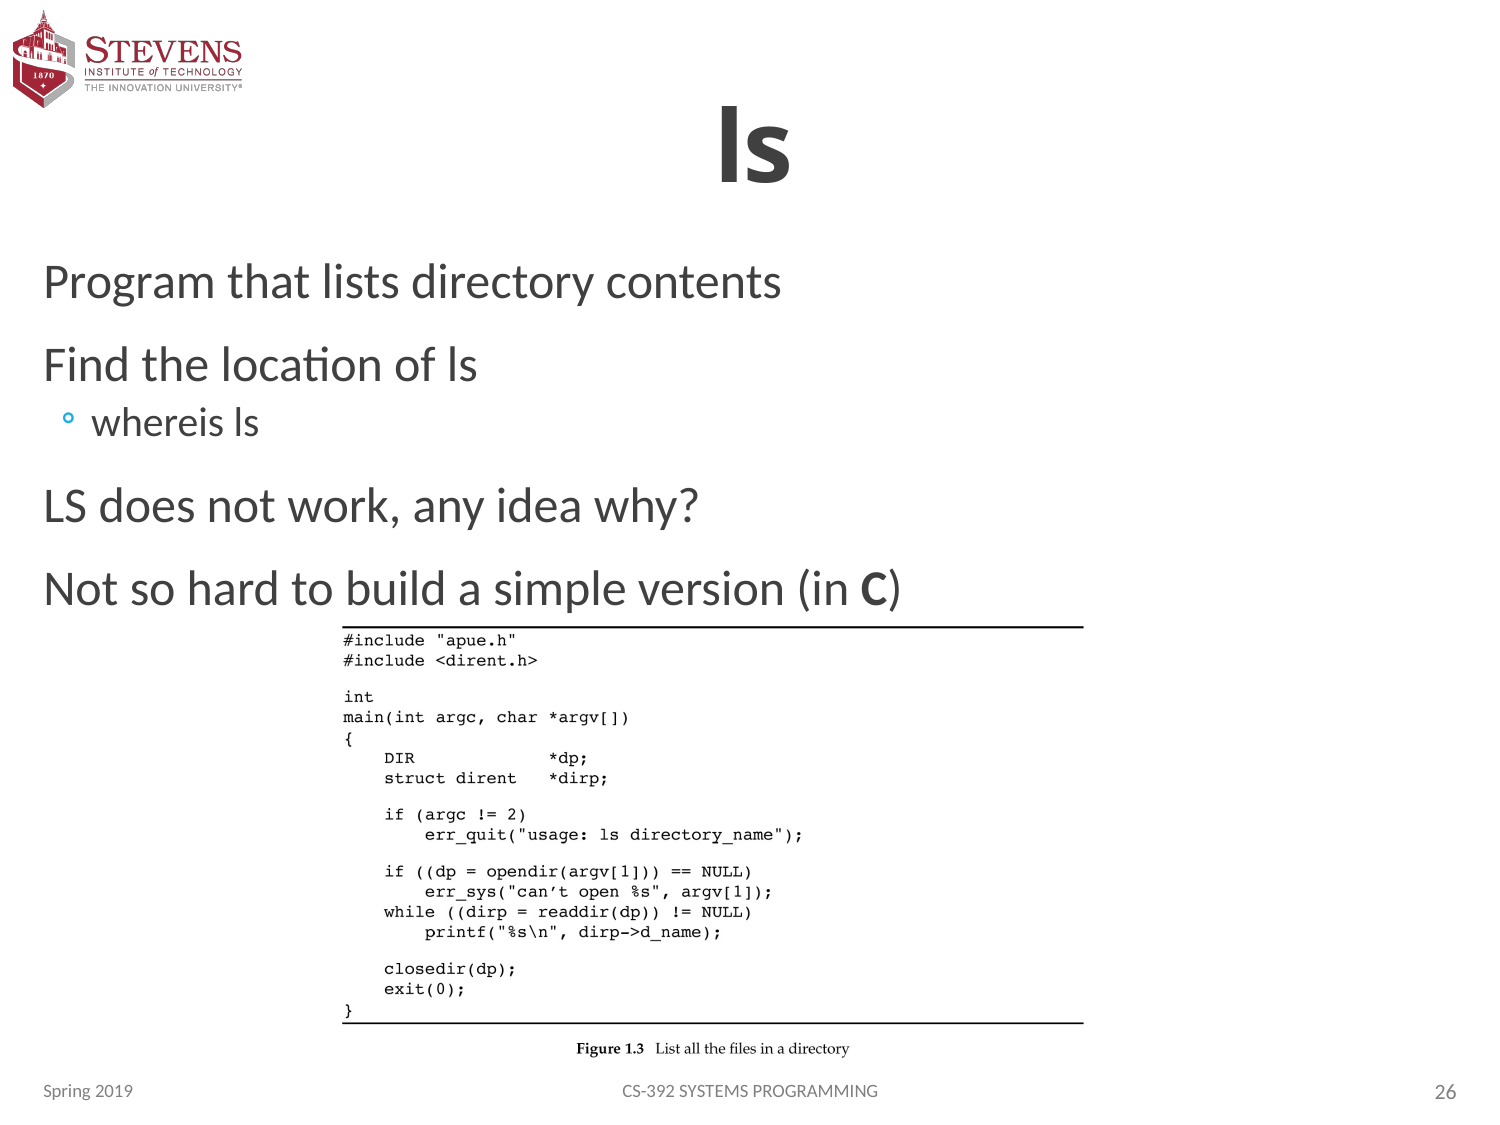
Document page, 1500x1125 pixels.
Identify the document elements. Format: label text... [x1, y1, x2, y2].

footer CS-392 Systems Programming [453, 1066, 1047, 1120]
slide_number Spring 2019 [28, 1059, 333, 1120]
list Program that lists directory contents Find the location of ls whereis ls LS does not work, any idea why? Not so hard to build a simple version (in C) [28, 247, 1472, 1021]
slide_number 26 [1310, 1060, 1472, 1121]
picture [342, 625, 1084, 1059]
picture [13, 10, 135, 108]
title ls [135, 5, 1373, 211]
